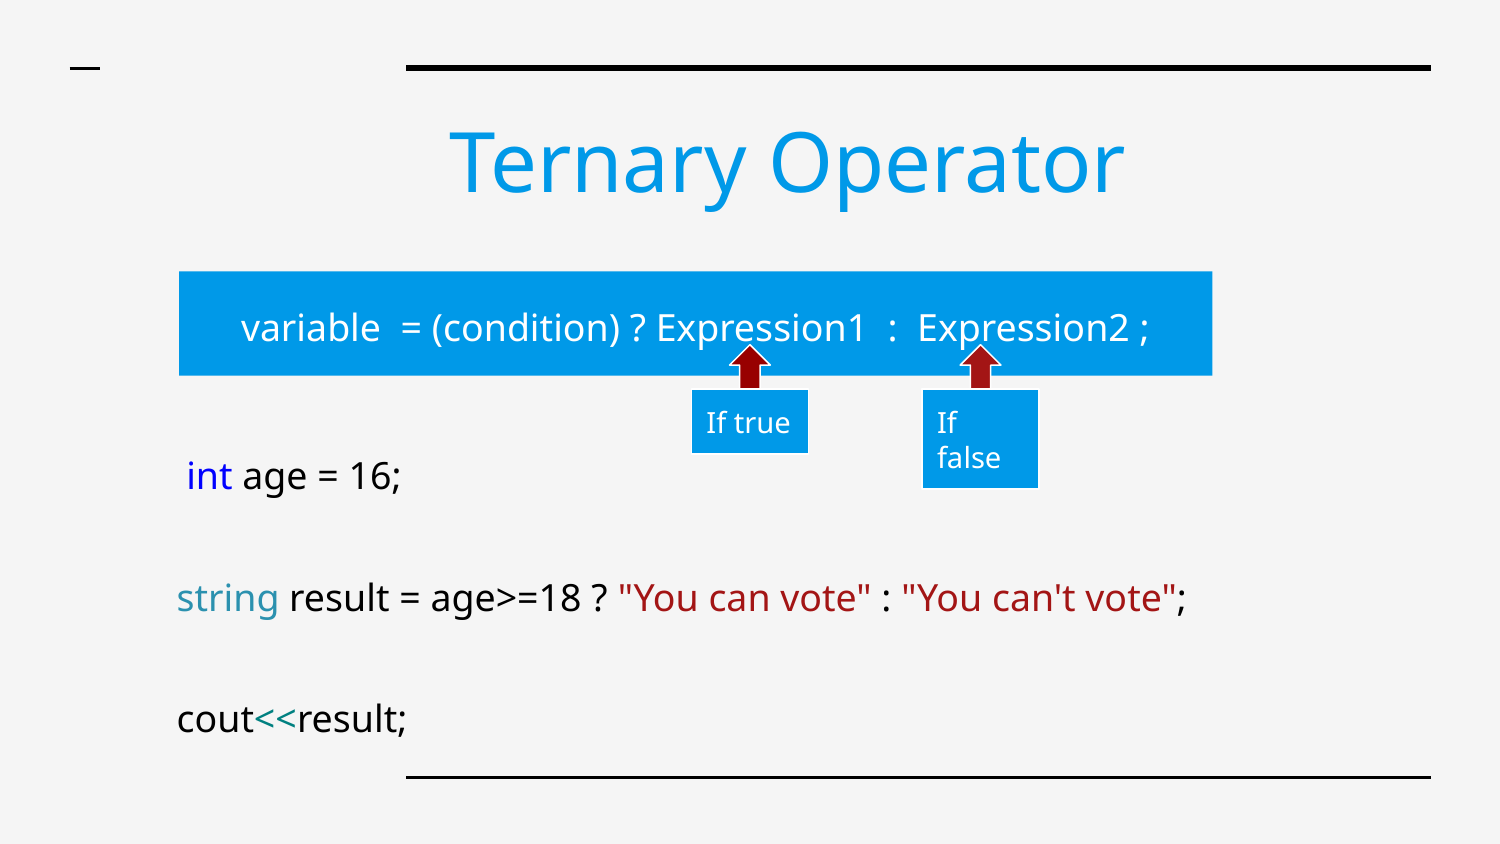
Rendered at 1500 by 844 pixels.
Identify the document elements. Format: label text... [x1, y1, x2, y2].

text_box [729, 344, 771, 389]
title Ternary Operator [413, 94, 1431, 199]
list int age = 16; string result = age>=18 ? "You can vote" : "You can't vote"; cout<<result; [122, 421, 1431, 828]
text_box If true [691, 388, 809, 454]
text_box [960, 344, 1001, 389]
list variable = (condition) ? Expression1 : Expression2 ; [179, 271, 1213, 376]
text_box If false [922, 388, 1040, 489]
